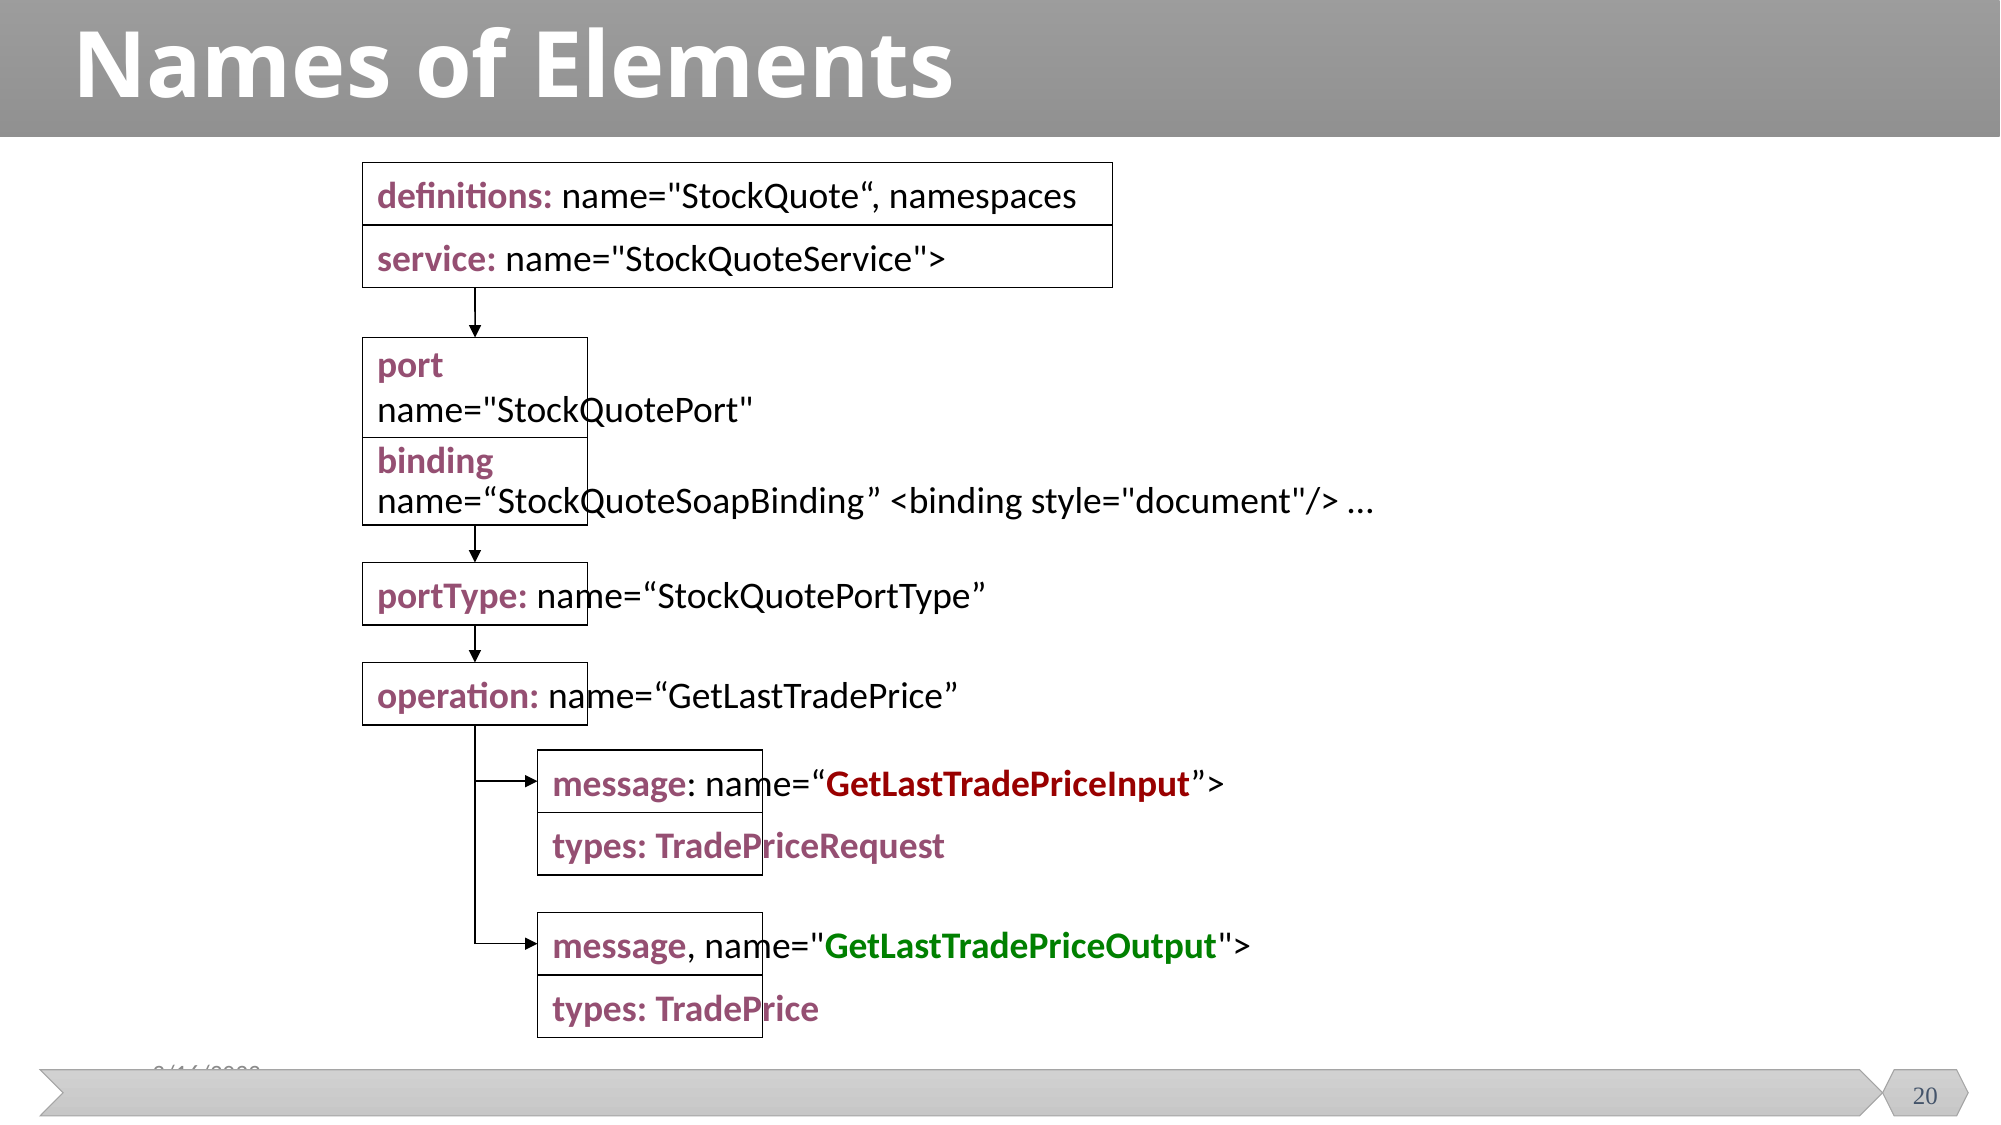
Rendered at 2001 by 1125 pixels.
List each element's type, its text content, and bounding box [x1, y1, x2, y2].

text_box definitions: name="StockQuote“, namespaces [362, 162, 1113, 225]
slide_number 20 [1882, 1065, 1969, 1125]
text_box binding name=“StockQuoteSoapBinding” <binding style="document"/> … [362, 437, 588, 525]
text_box [468, 288, 482, 338]
title Names of Elements [56, 0, 1969, 137]
text_box message, name="GetLastTradePriceOutput"> [537, 912, 763, 975]
text_box types: TradePrice [537, 975, 763, 1038]
text_box portType: name=“StockQuotePortType” [362, 562, 588, 625]
text_box port name="StockQuotePort" [362, 337, 588, 437]
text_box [478, 721, 535, 785]
text_box message: name=“GetLastTradePriceInput”> [537, 749, 763, 812]
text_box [396, 803, 616, 866]
text_box service: name="StockQuoteService"> [362, 225, 1113, 288]
text_box types: TradePriceRequest [537, 812, 763, 875]
text_box operation: name=“GetLastTradePrice” [362, 662, 588, 725]
